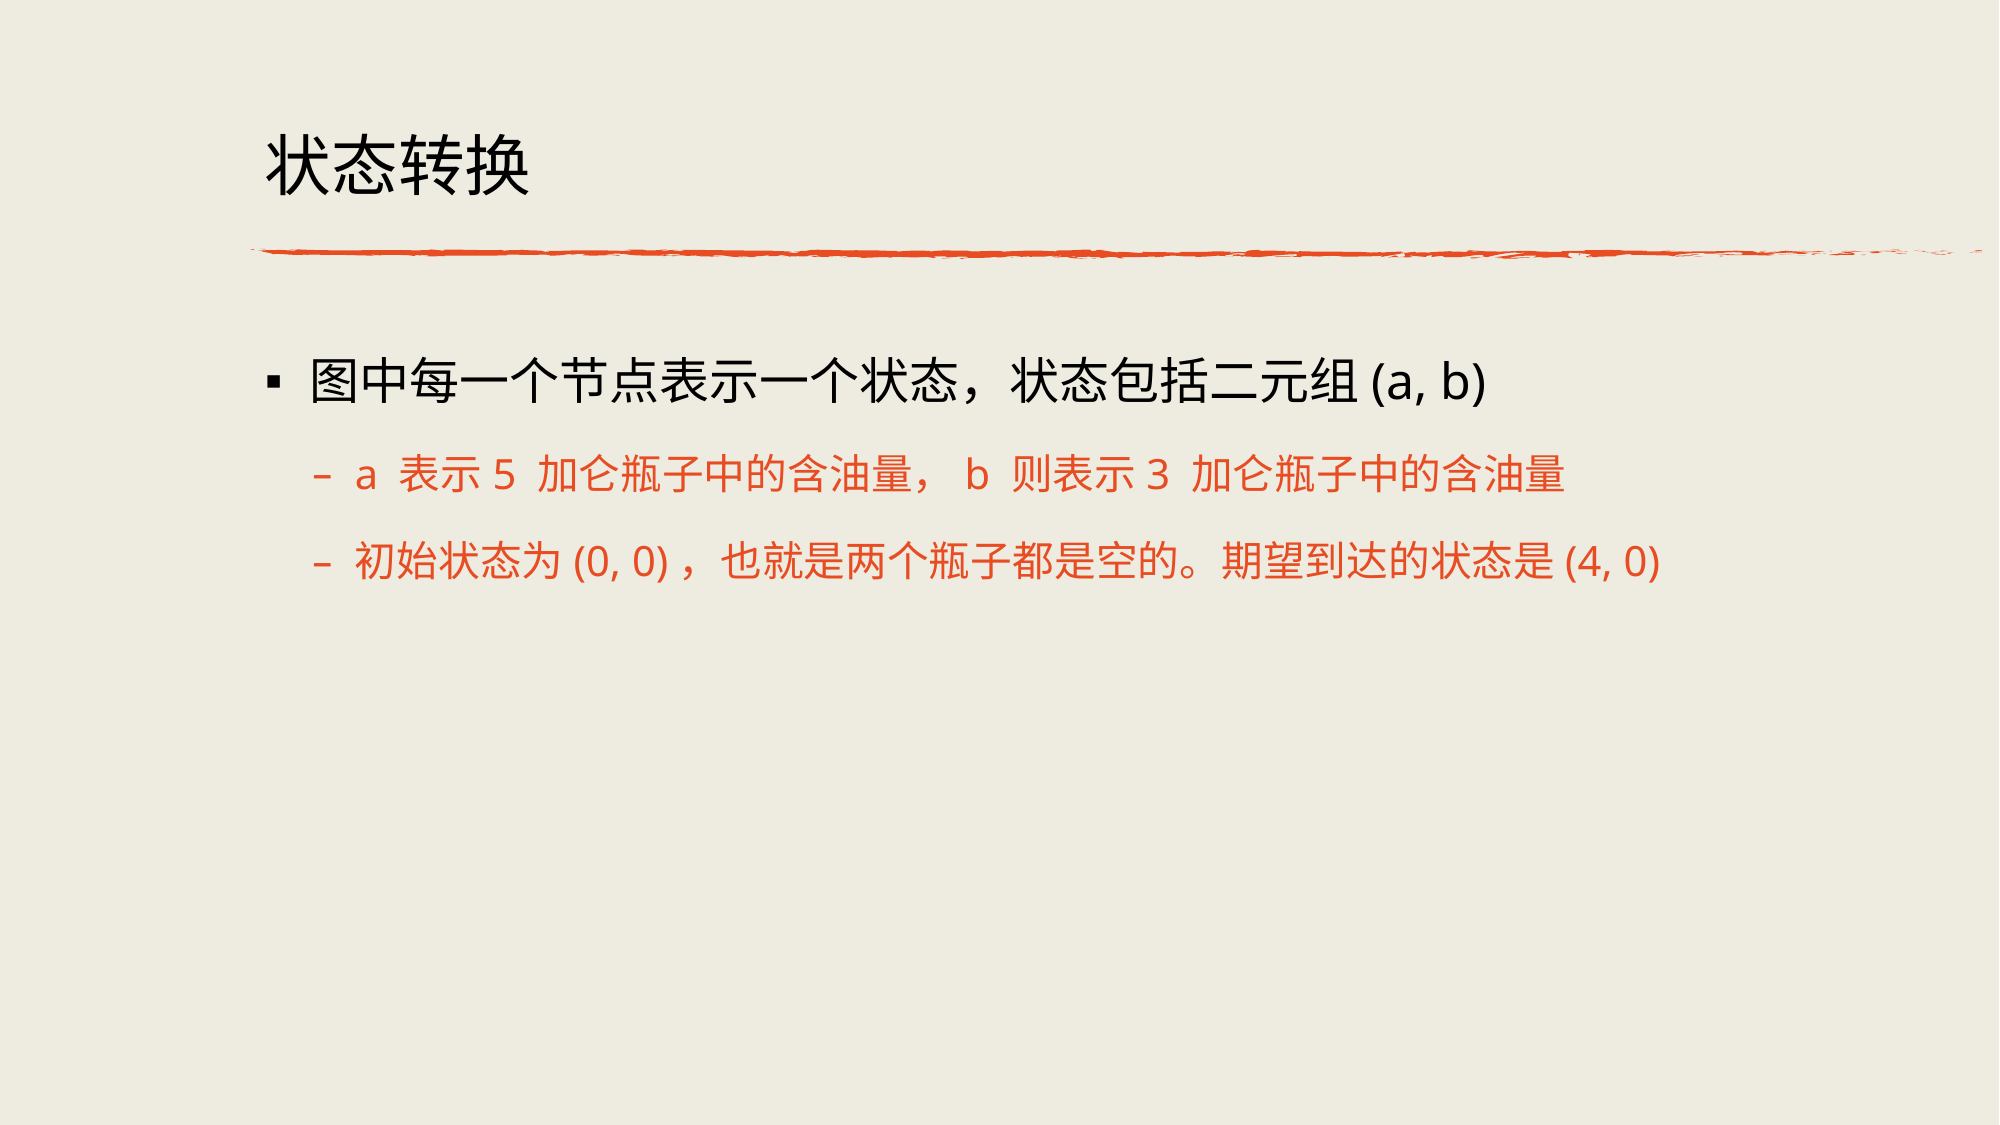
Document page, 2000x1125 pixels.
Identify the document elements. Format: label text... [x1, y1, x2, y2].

list 图中每⼀个节点表⽰⼀个状态，状态包括⼆元组(a, b) a 表⽰5 加仑瓶⼦中的含油量，b 则表⽰3 加仑瓶⼦中的含油量 初始状态为(0, 0)，也就是两个瓶⼦都是空的。期望到达的状态是(4, 0) [249, 312, 1750, 1013]
title 状态转换 [249, 45, 1750, 213]
